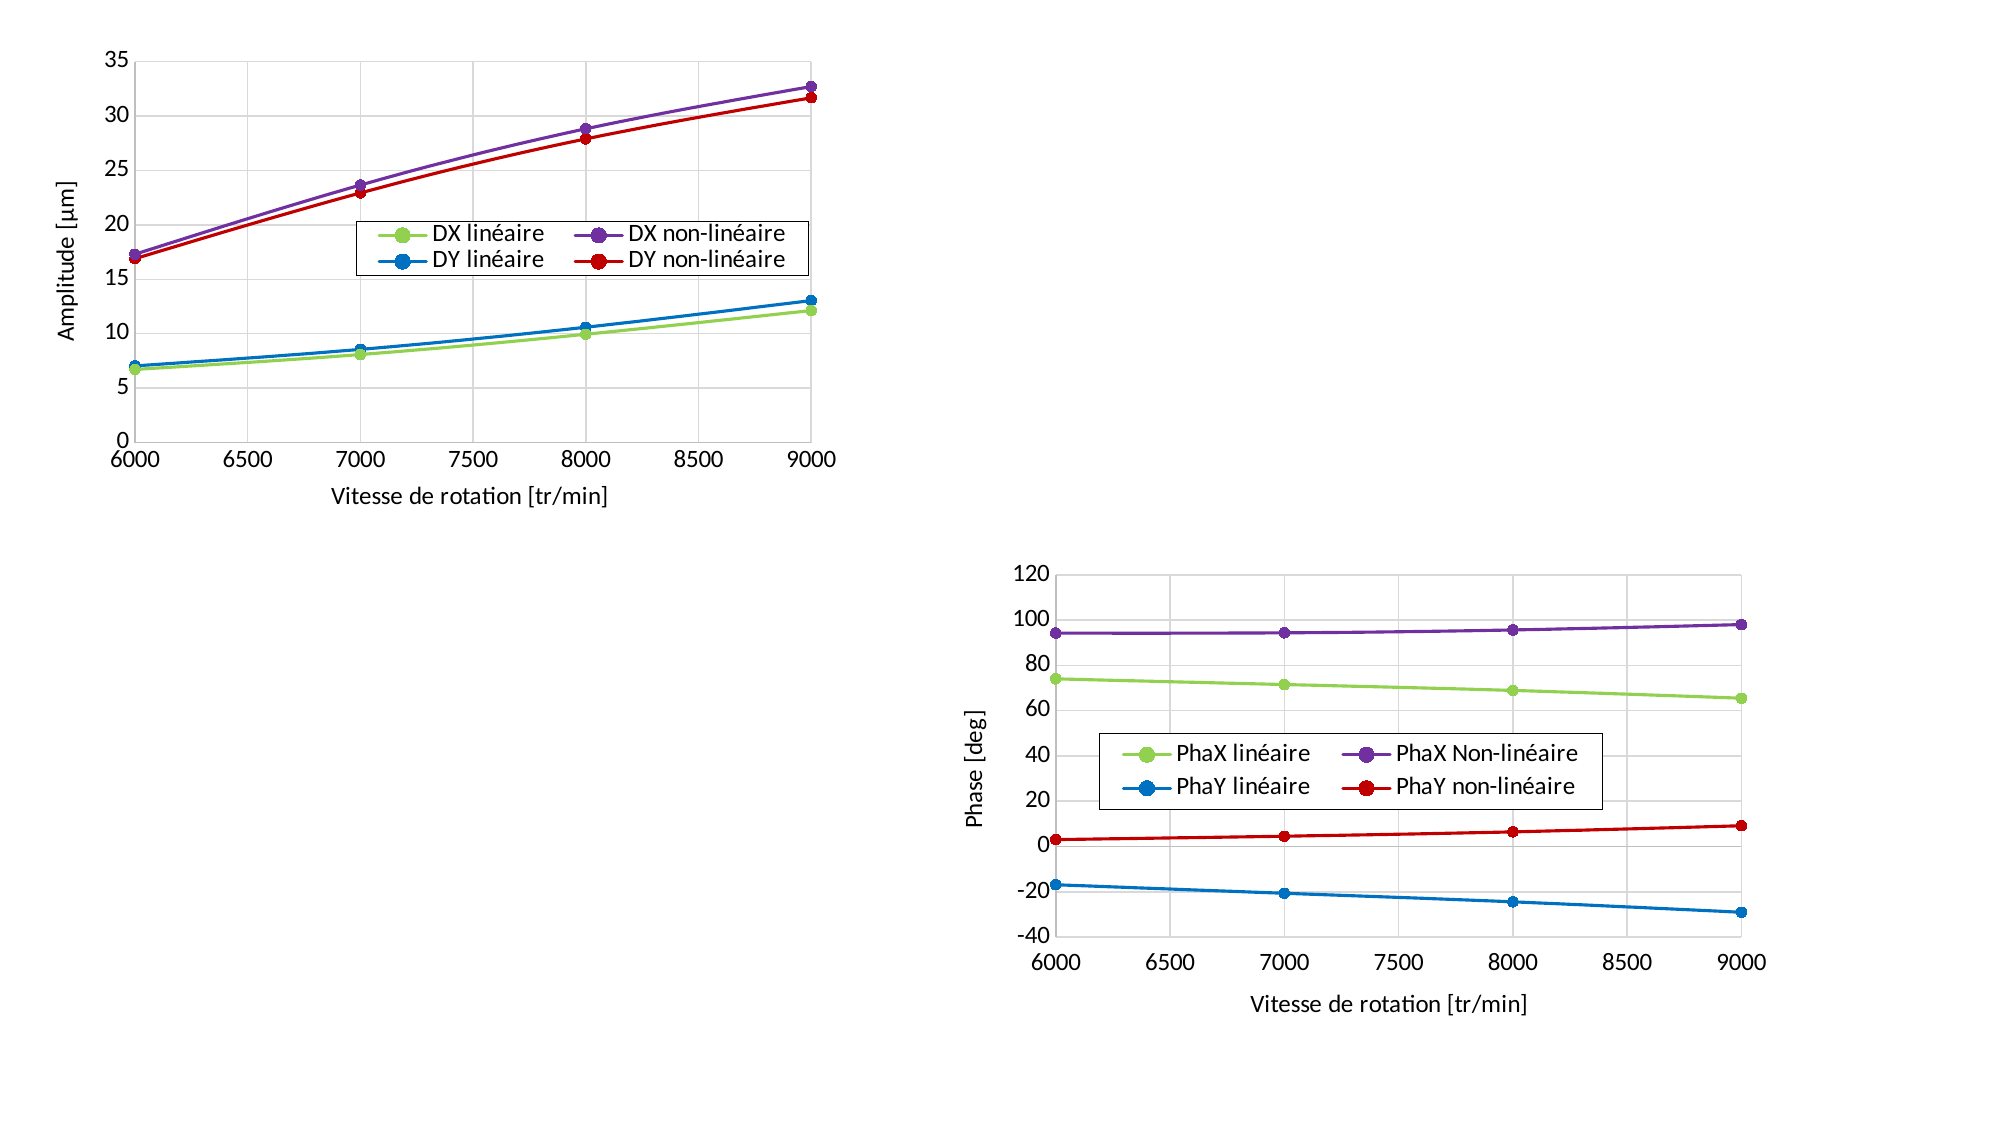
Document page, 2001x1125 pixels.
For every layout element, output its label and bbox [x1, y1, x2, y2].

chart [950, 554, 1777, 1027]
chart [38, 46, 866, 519]
